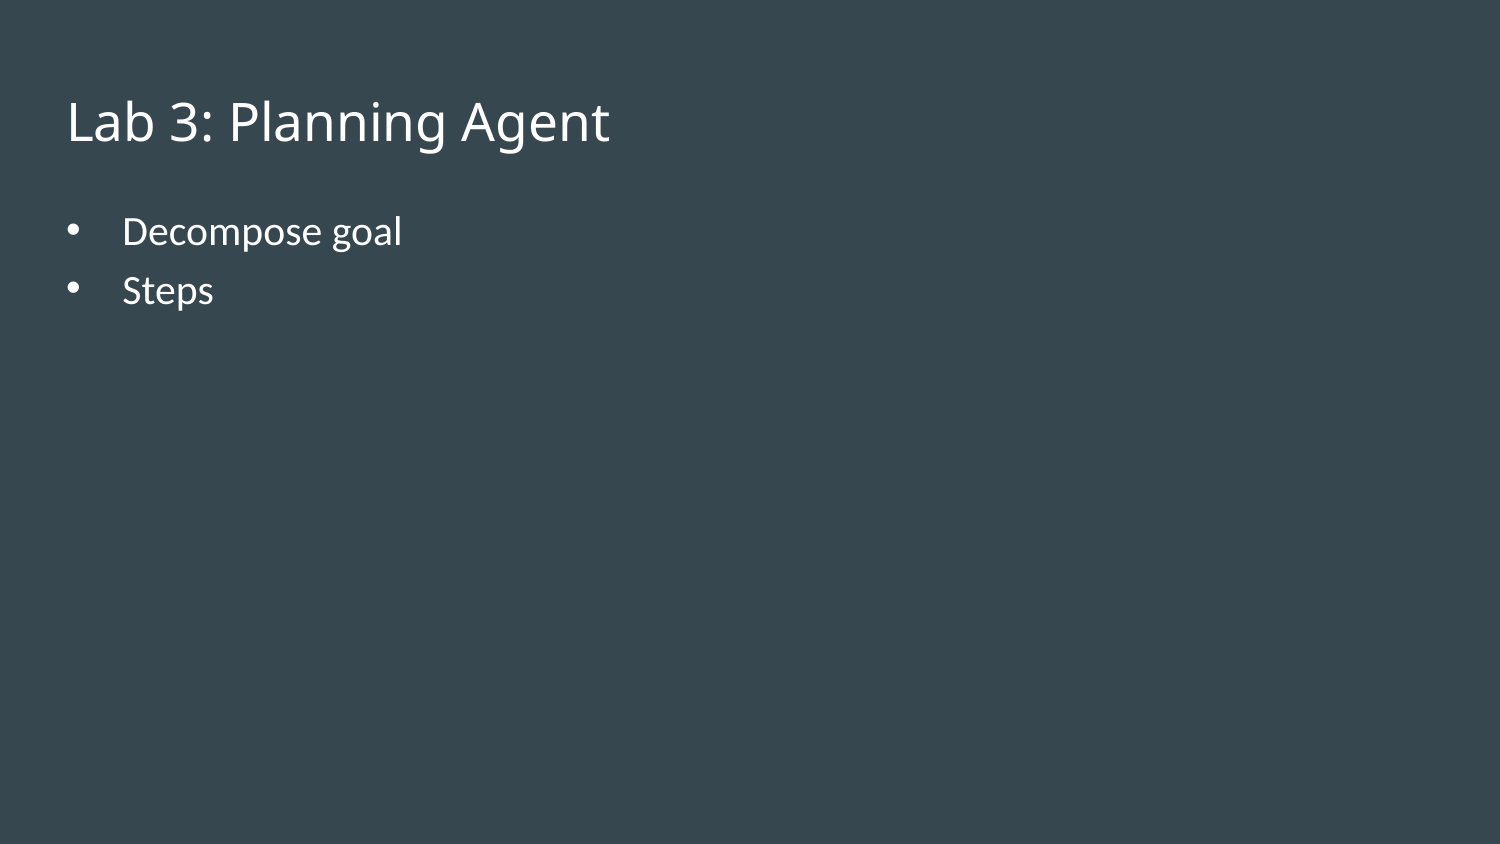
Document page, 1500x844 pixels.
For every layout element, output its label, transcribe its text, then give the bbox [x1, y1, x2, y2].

list Decompose goal Steps [51, 189, 1449, 750]
title Lab 3: Planning Agent [51, 72, 1449, 167]
